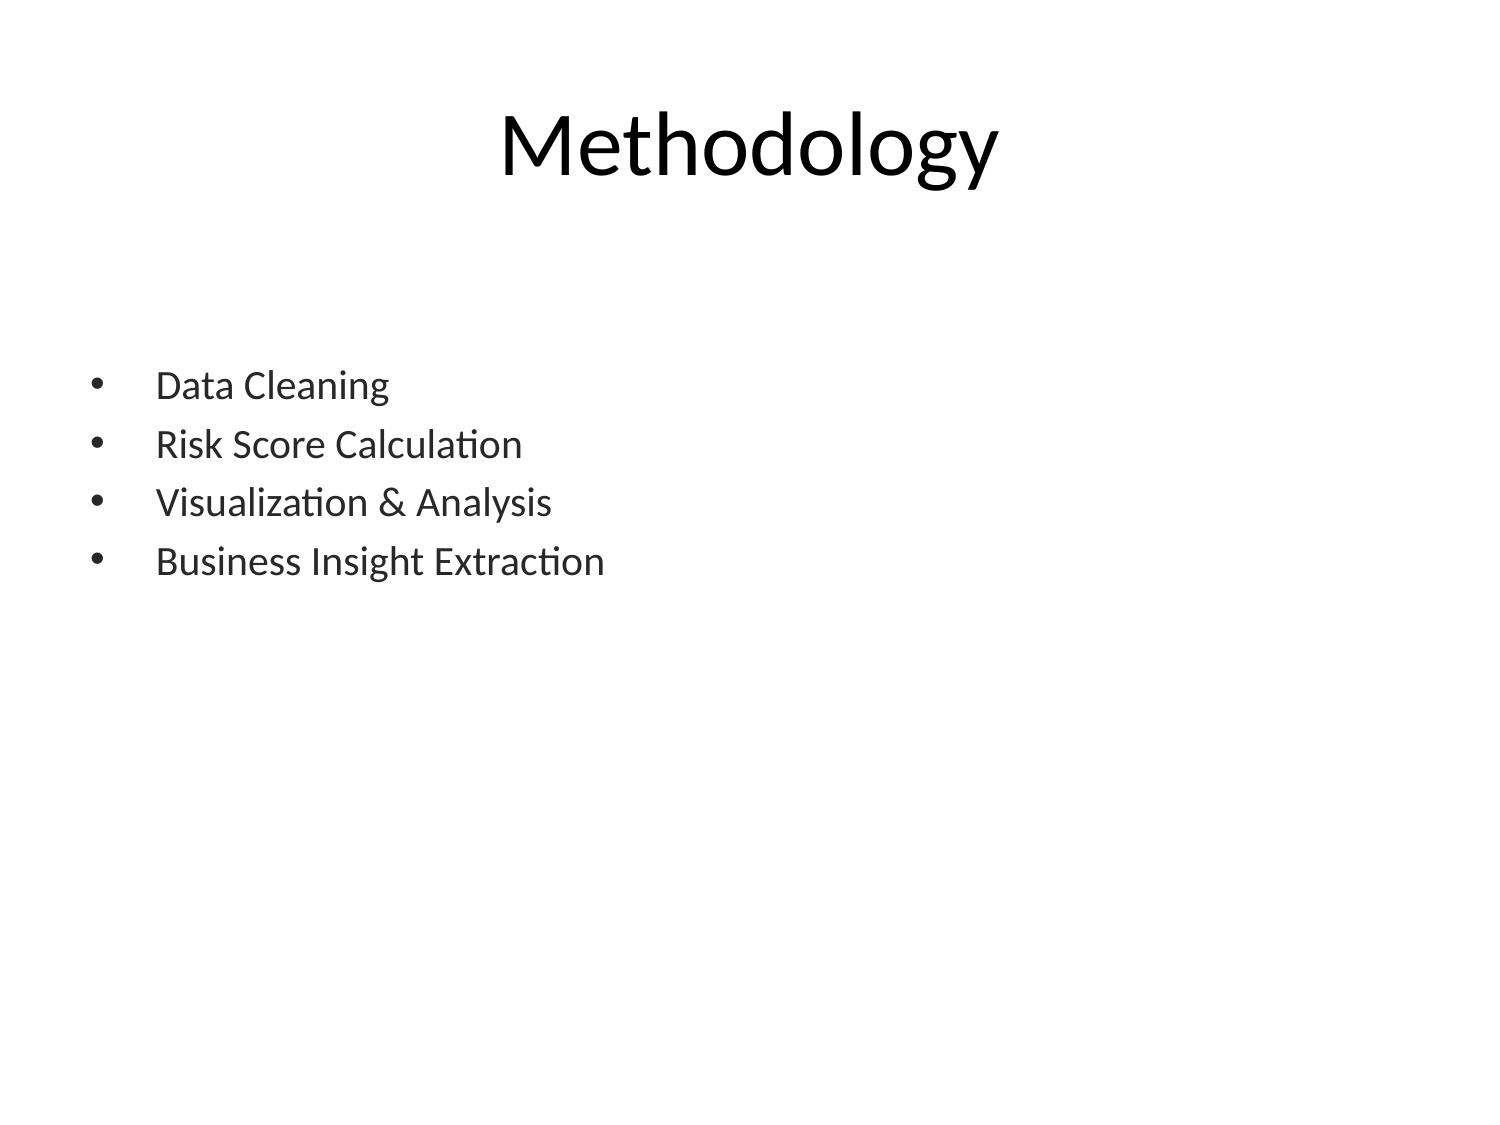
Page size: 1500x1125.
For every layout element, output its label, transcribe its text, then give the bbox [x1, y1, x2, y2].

title Methodology [75, 45, 1425, 233]
list Data Cleaning Risk Score Calculation Visualization & Analysis Business Insight Extraction [75, 262, 1425, 1005]
